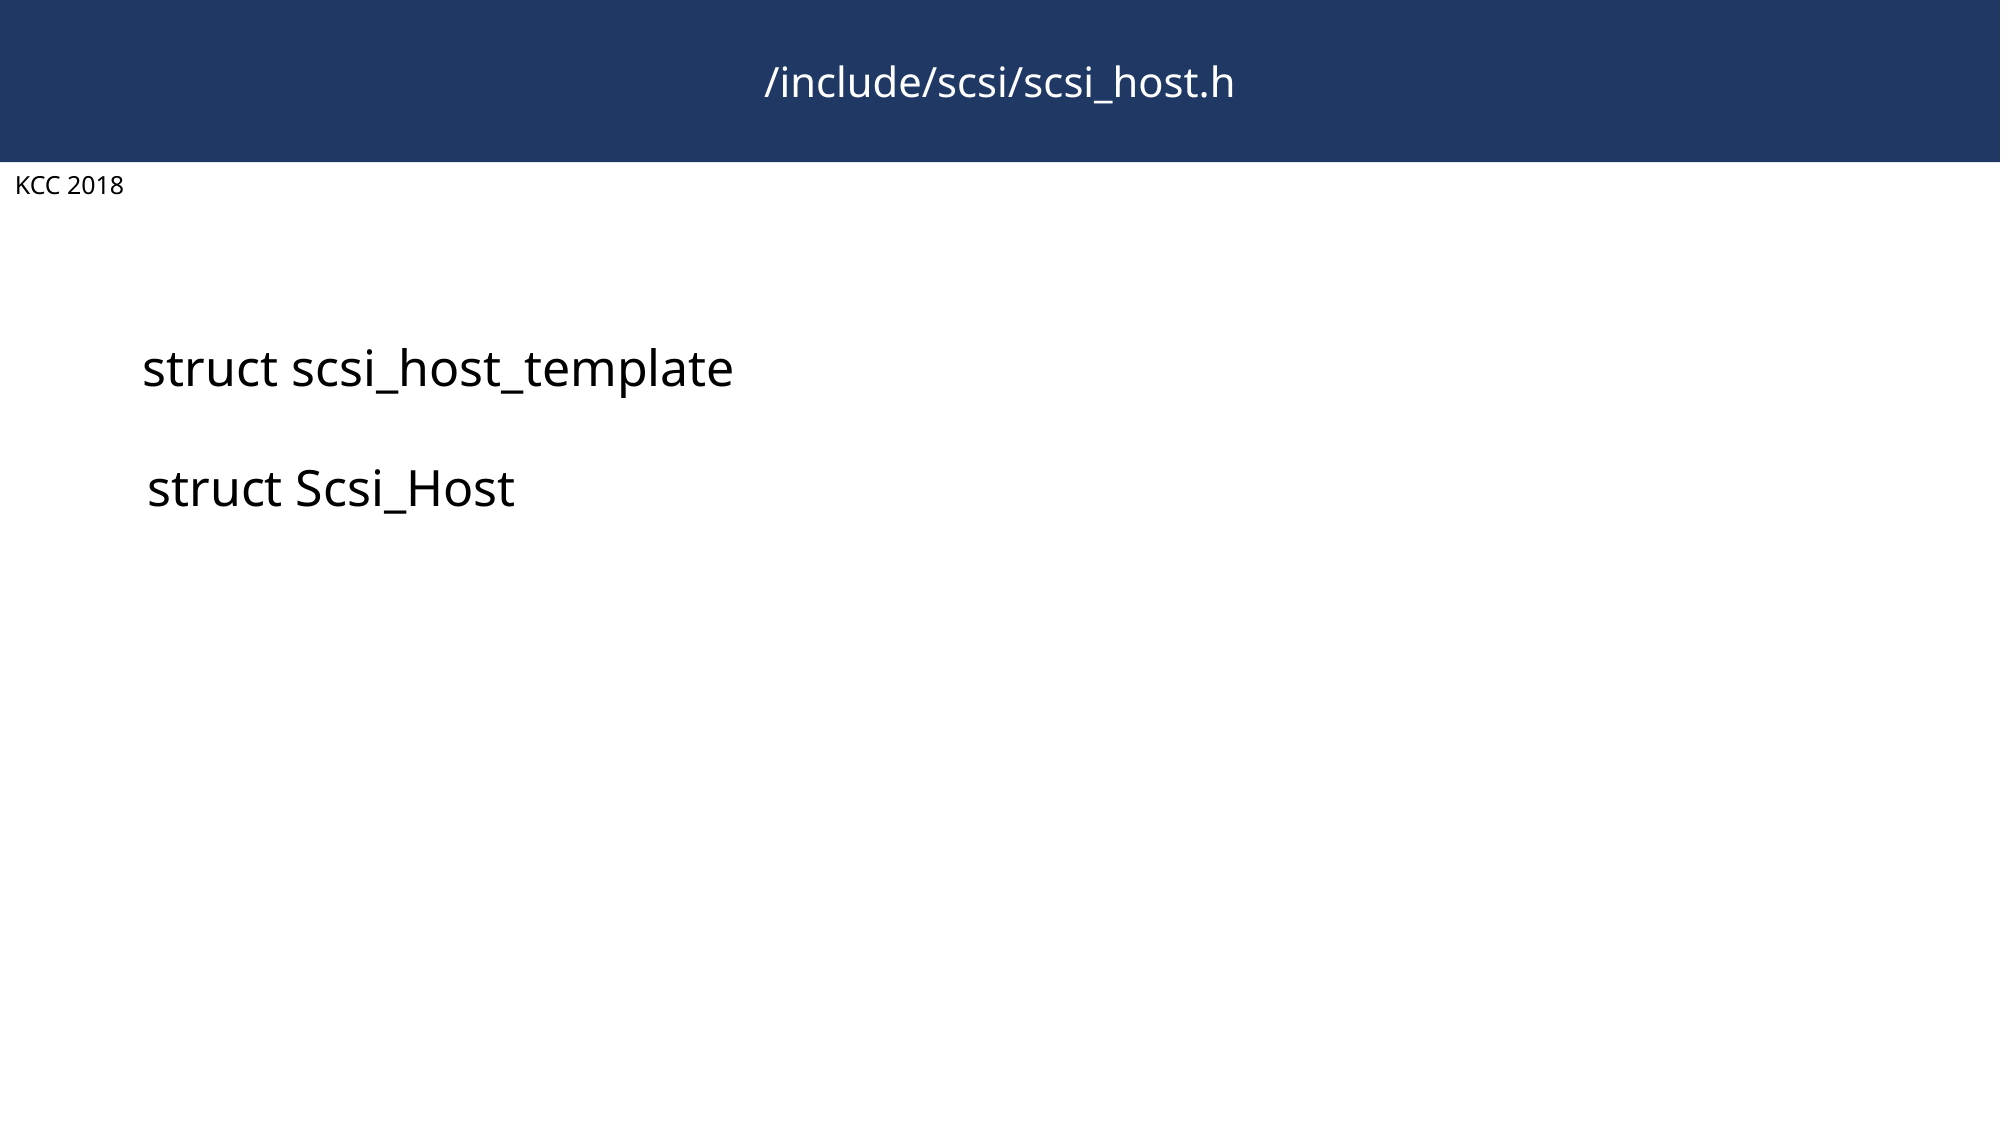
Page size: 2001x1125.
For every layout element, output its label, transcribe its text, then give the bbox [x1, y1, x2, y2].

text_box KCC 2018 [0, 163, 607, 207]
text_box struct scsi_host_template struct Scsi_Host [106, 329, 1894, 524]
text_box /include/scsi/scsi_host.h [0, 0, 2000, 163]
